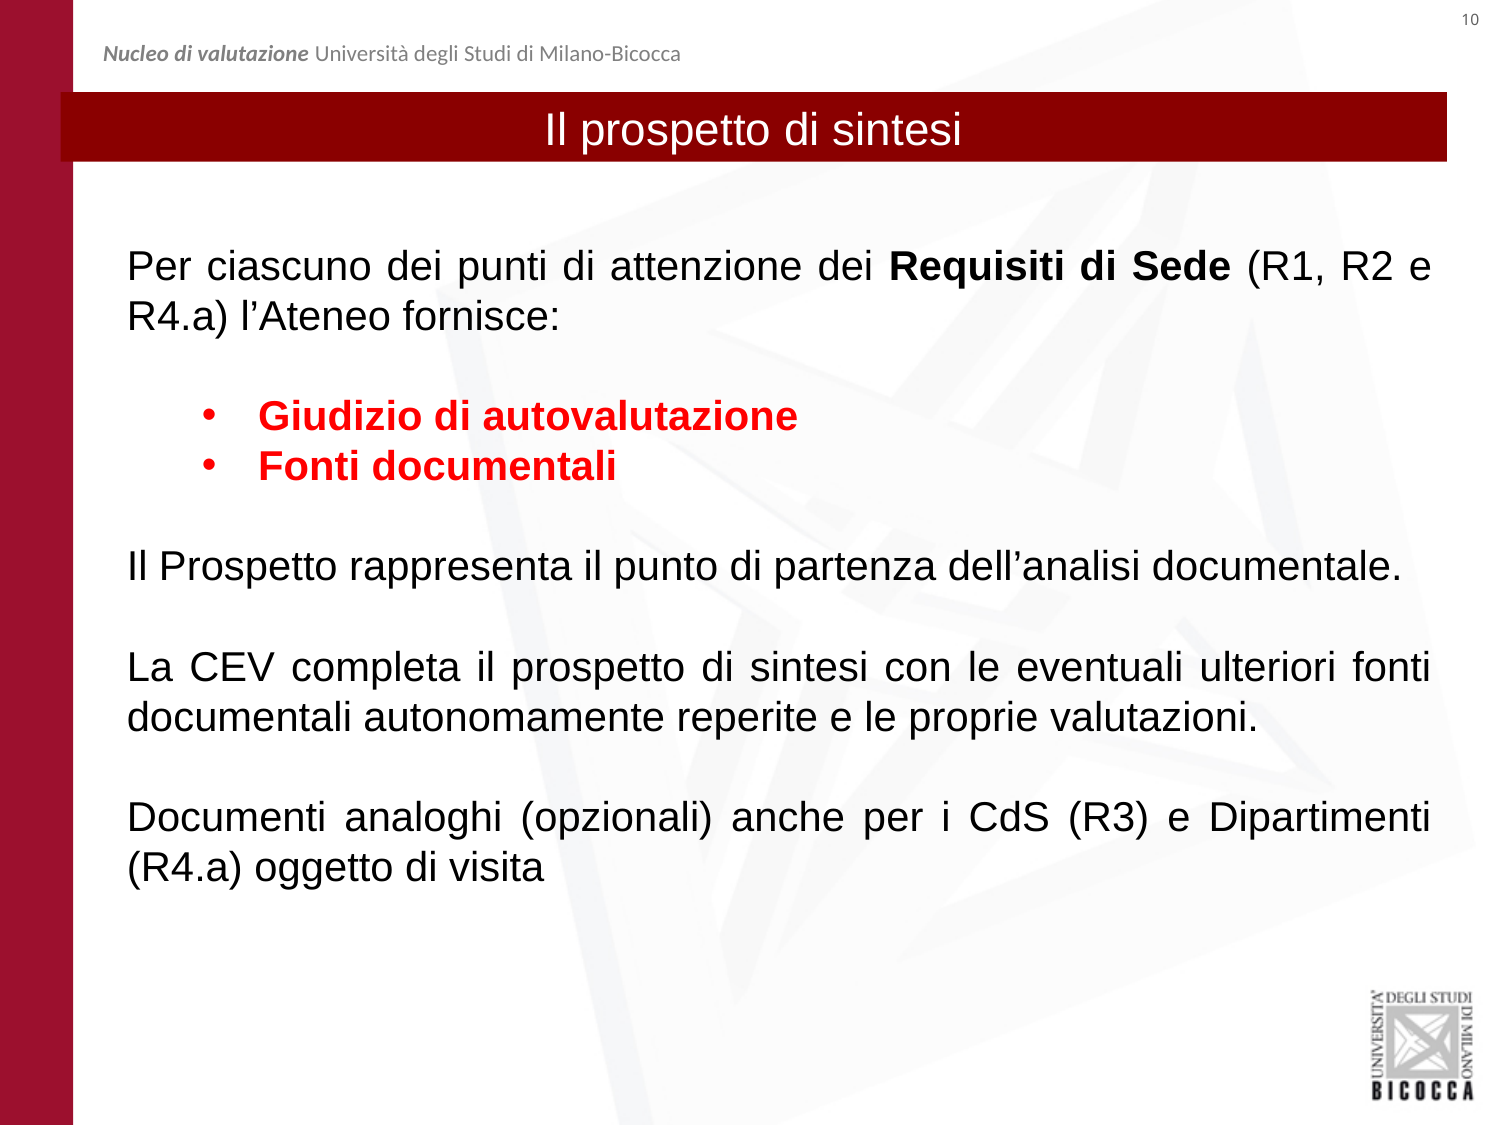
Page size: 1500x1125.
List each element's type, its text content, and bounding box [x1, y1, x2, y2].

text_box Nucleo di valutazione Università degli Studi di Milano-Bicocca [86, 29, 858, 75]
text_box Per ciascuno dei punti di attenzione dei Requisiti di Sede (R1, R2 e R4.a) l’Ateneo fornisce: Giudizio di autovalutazione Fonti documentali Il Prospetto rappresenta il punto di partenza dell’analisi documentale. La CEV completa il prospetto di sintesi con le eventuali ulteriori fonti documentali autonomamente reperite e le proprie valutazioni. Documenti analoghi (opzionali) anche per i CdS (R3) e Dipartimenti (R4.a) oggetto di visita [112, 231, 1447, 897]
picture [74, 0, 1500, 1125]
text_box Il prospetto di sintesi [60, 92, 1447, 162]
